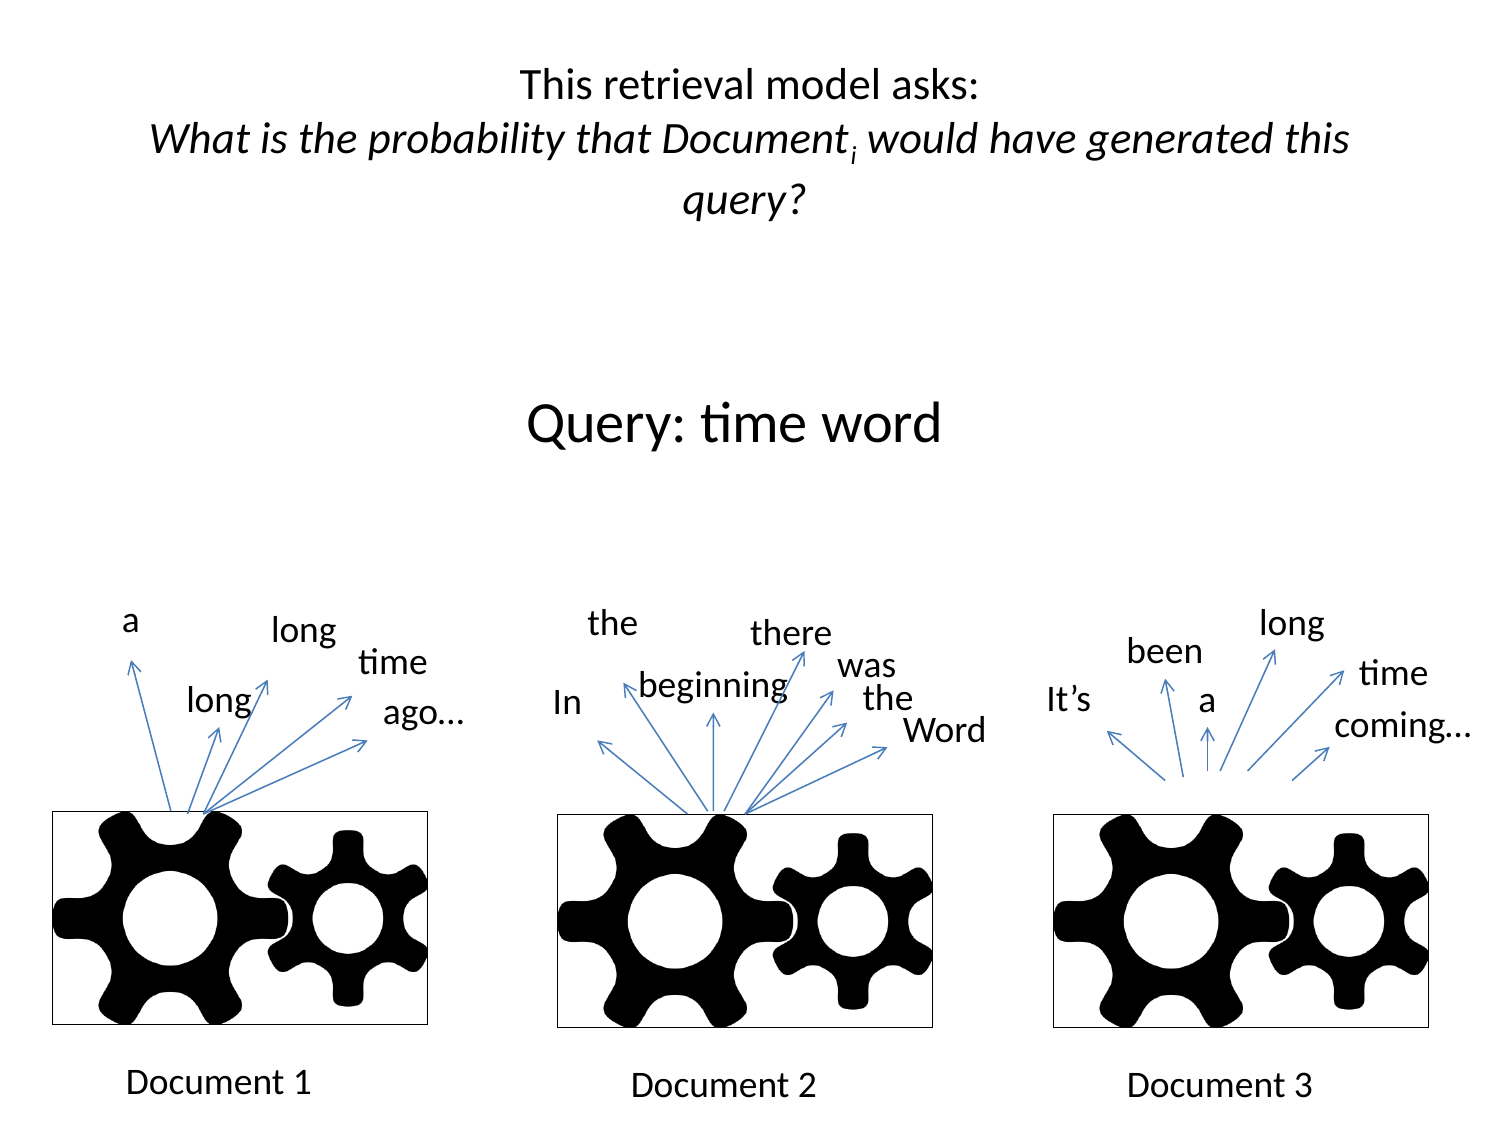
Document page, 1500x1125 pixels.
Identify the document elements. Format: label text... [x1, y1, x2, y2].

picture [557, 813, 933, 1029]
picture [1053, 813, 1429, 1029]
title This retrieval model asks: What is the probability that Documenti would have generated this query? [75, 45, 1425, 233]
text_box the [847, 665, 929, 726]
text_box Document 1 [111, 1049, 328, 1110]
text_box Query: time word [511, 376, 959, 462]
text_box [621, 682, 708, 812]
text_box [744, 722, 848, 746]
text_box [596, 740, 617, 815]
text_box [130, 659, 172, 812]
text_box long [1244, 590, 1340, 651]
text_box the [572, 590, 654, 651]
text_box coming… [1349, 692, 1487, 752]
text_box been [1111, 618, 1219, 679]
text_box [1291, 746, 1330, 781]
picture [52, 810, 429, 1026]
text_box Document 2 [616, 1052, 833, 1113]
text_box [1247, 670, 1344, 772]
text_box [203, 740, 368, 815]
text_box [203, 695, 353, 739]
text_box there [735, 600, 848, 660]
text_box long [176, 667, 267, 727]
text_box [744, 746, 888, 815]
text_box time [343, 629, 443, 690]
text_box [1164, 679, 1184, 778]
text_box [744, 690, 834, 721]
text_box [1106, 730, 1159, 781]
text_box a [107, 587, 155, 648]
text_box was [822, 632, 912, 693]
text_box a [1185, 679, 1214, 727]
text_box time [1344, 640, 1444, 692]
text_box ago… [368, 679, 480, 740]
text_box Document 3 [1112, 1052, 1329, 1113]
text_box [723, 650, 805, 812]
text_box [1219, 648, 1276, 772]
text_box Word [888, 697, 1002, 758]
text_box In [537, 670, 597, 730]
text_box long [256, 597, 352, 657]
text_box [203, 679, 268, 695]
text_box It’s [1031, 667, 1107, 727]
text_box beginning [623, 652, 720, 713]
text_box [187, 727, 197, 815]
